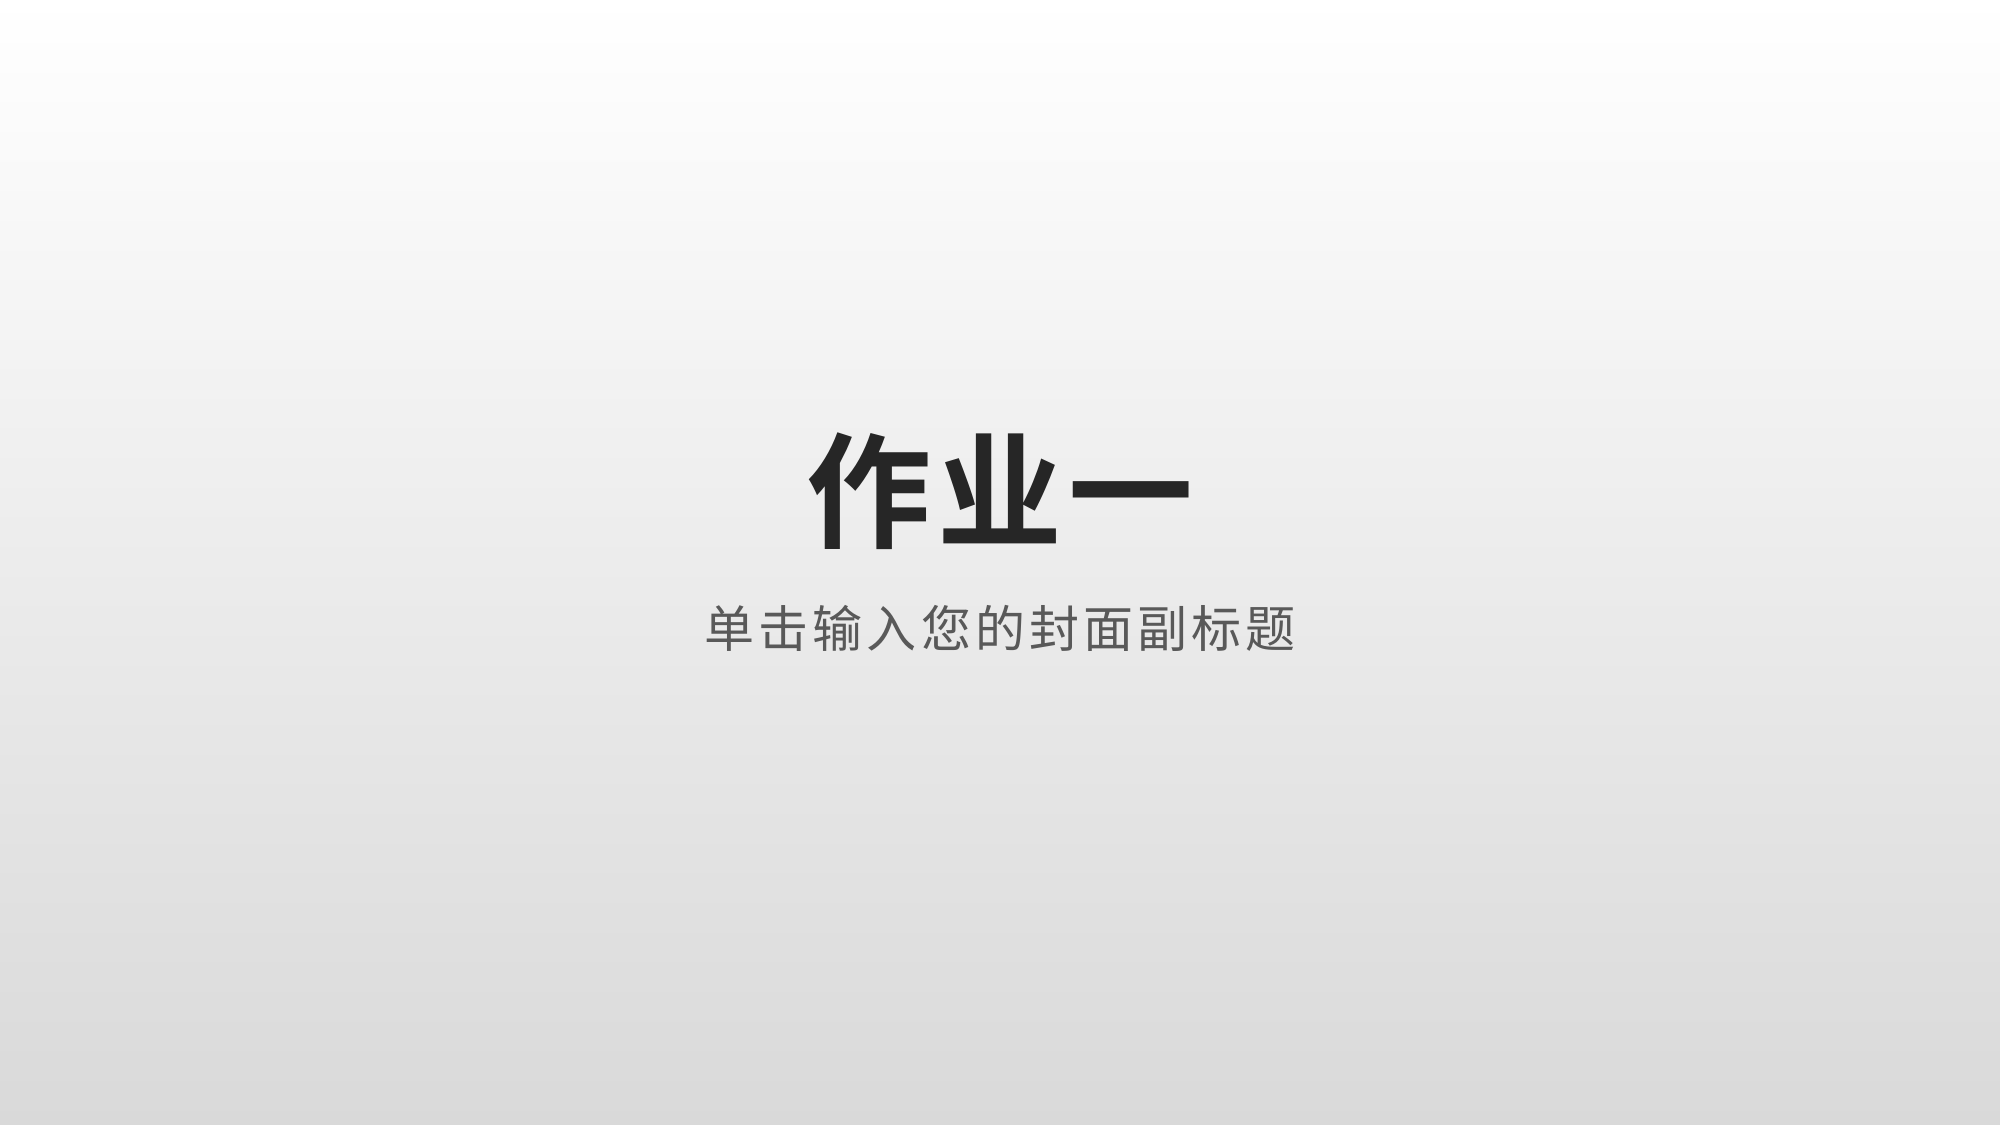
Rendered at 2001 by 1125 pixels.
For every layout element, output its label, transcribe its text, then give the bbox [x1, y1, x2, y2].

title 作业一 [196, 149, 1805, 572]
subtitle 单击输入您的封面副标题 [196, 584, 1805, 826]
